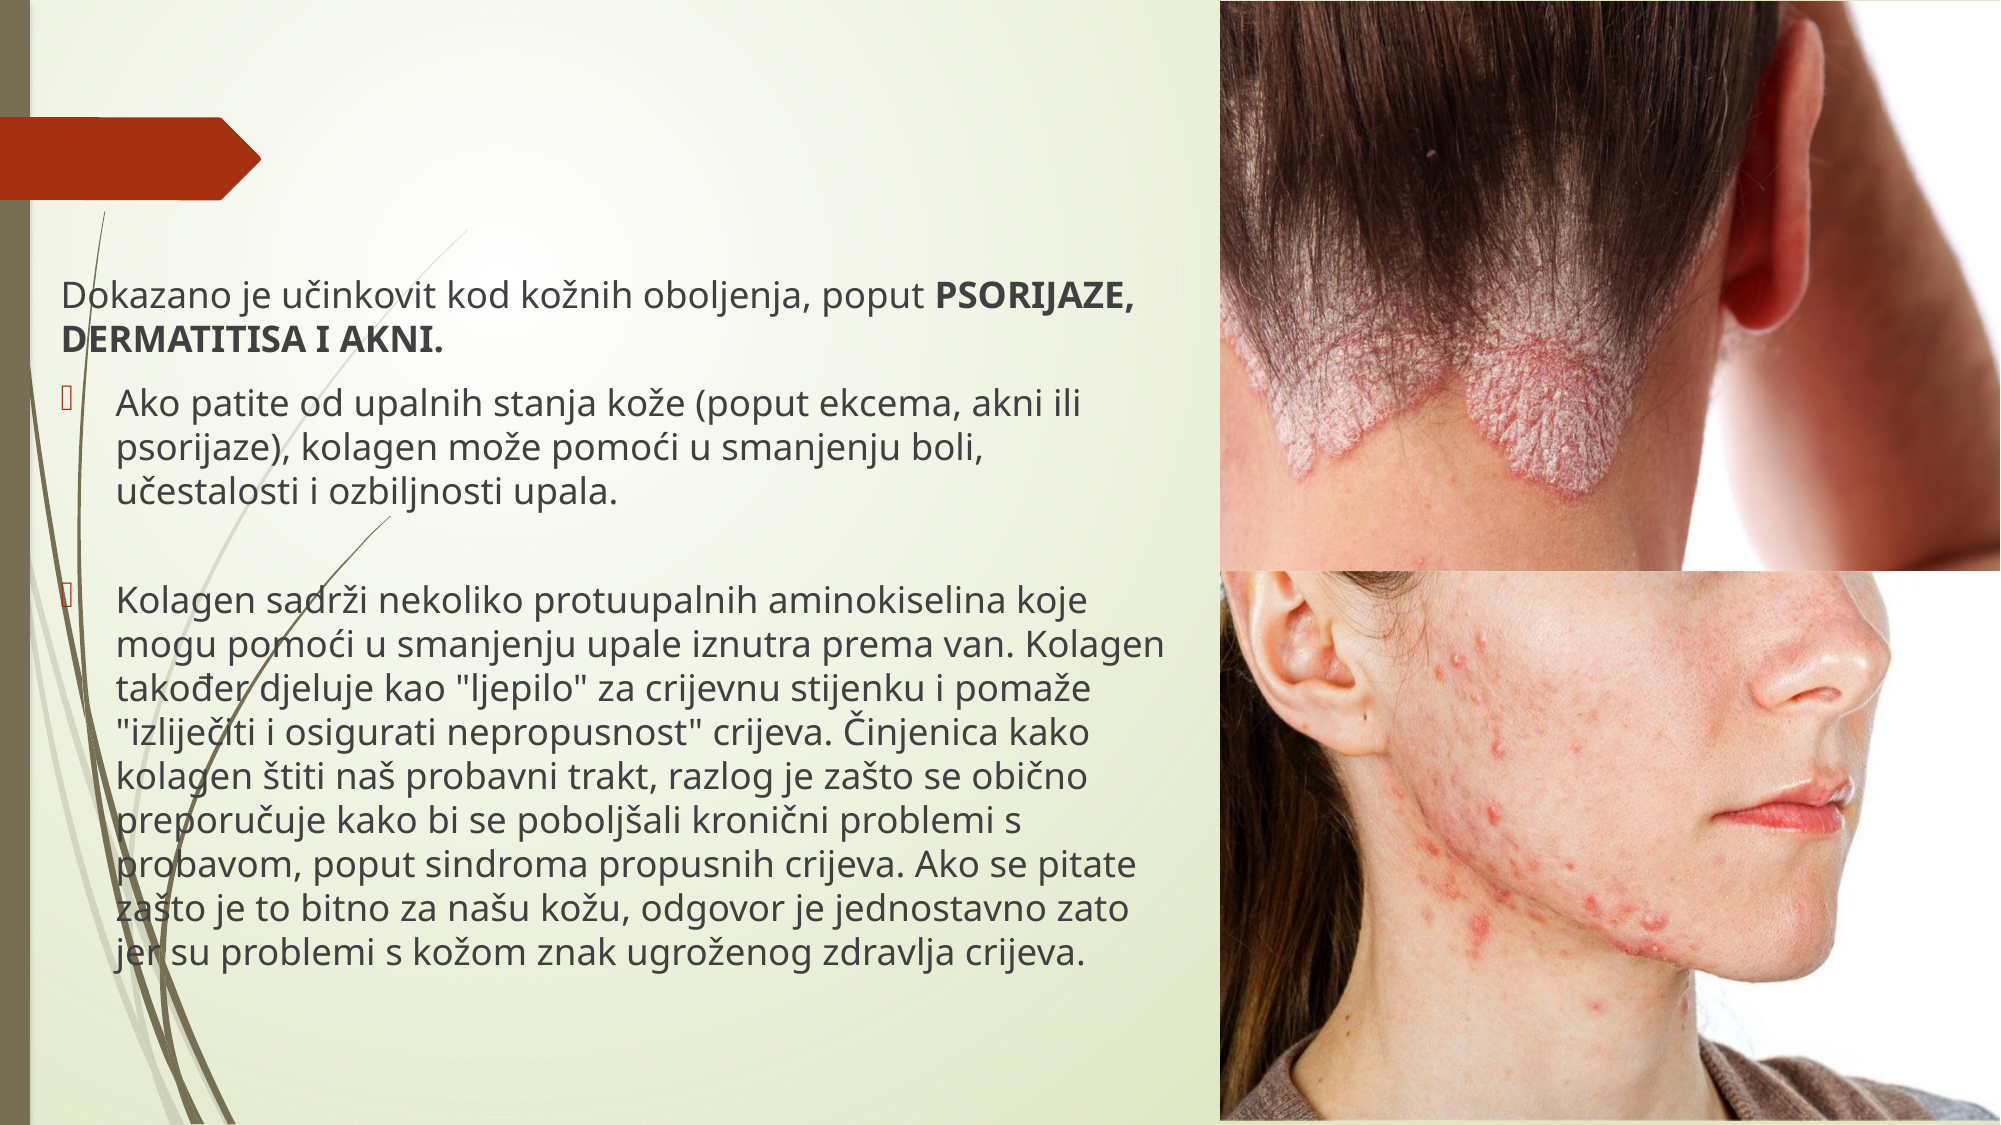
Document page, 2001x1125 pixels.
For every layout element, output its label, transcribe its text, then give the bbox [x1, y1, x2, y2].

list Dokazano je učinkovit kod kožnih oboljenja, poput PSORIJAZE, DERMATITISA I AKNI. Ako patite od upalnih stanja kože (poput ekcema, akni ili psorijaze), kolagen može pomoći u smanjenju boli, učestalosti i ozbiljnosti upala. Kolagen sadrži nekoliko protuupalnih aminokiselina koje mogu pomoći u smanjenju upale iznutra prema van. Kolagen također djeluje kao "ljepilo" za crijevnu stijenku i pomaže "izliječiti i osigurati nepropusnost" crijeva. Činjenica kako kolagen štiti naš probavni trakt, razlog je zašto se obično preporučuje kako bi se poboljšali kronični problemi s probavom, poput sindroma propusnih crijeva. Ako se pitate zašto je to bitno za našu kožu, odgovor je jednostavno zato jer su problemi s kožom znak ugroženog zdravlja crijeva. [45, 264, 1189, 1020]
picture [1219, 1, 2000, 1121]
